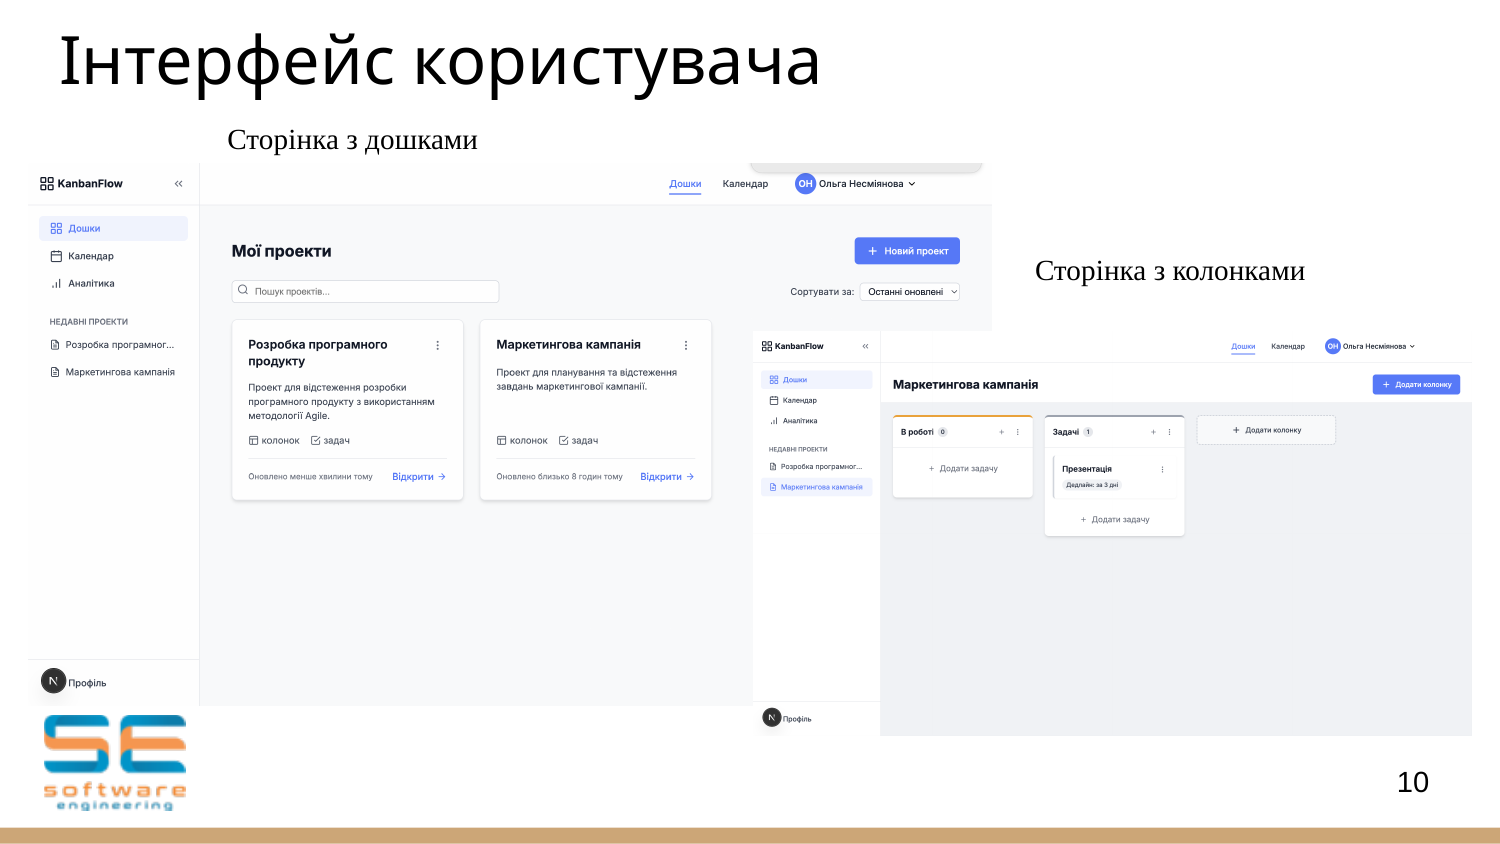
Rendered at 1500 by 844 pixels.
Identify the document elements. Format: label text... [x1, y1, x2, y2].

picture [43, 714, 186, 811]
text_box Сторінка з дошками [212, 112, 496, 161]
text_box 10 [1382, 755, 1500, 806]
title Інтерфейс користувача [44, 0, 1442, 113]
picture [28, 162, 1472, 737]
text_box Сторінка з колонками [1020, 244, 1394, 294]
